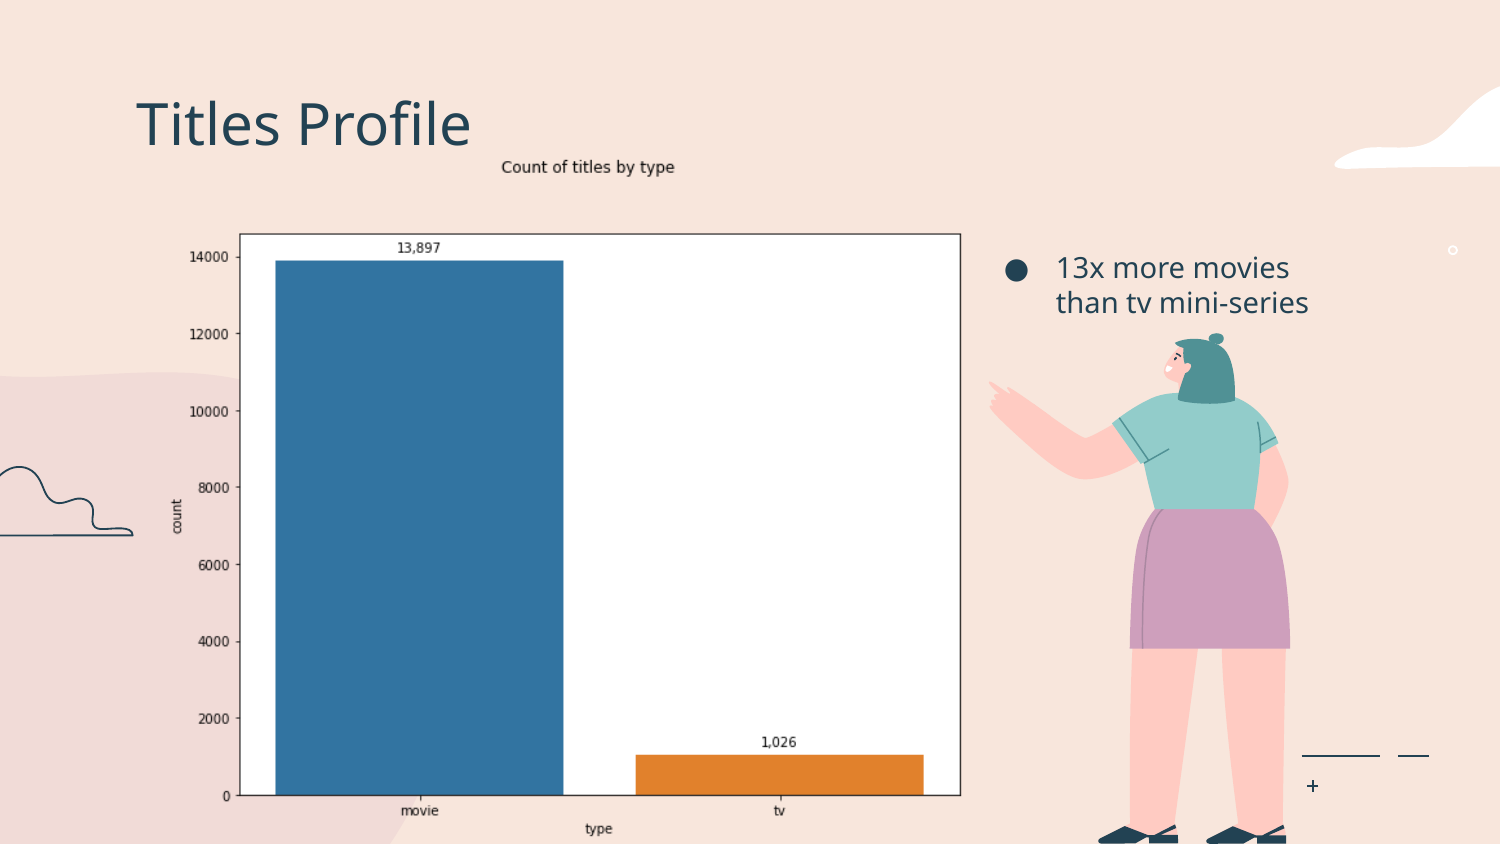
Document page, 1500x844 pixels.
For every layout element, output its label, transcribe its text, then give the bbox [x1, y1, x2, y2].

title Titles Profile [121, 85, 505, 251]
picture [161, 150, 969, 844]
list 13x more movies than tv mini-series [973, 234, 1371, 326]
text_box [985, 332, 1292, 844]
